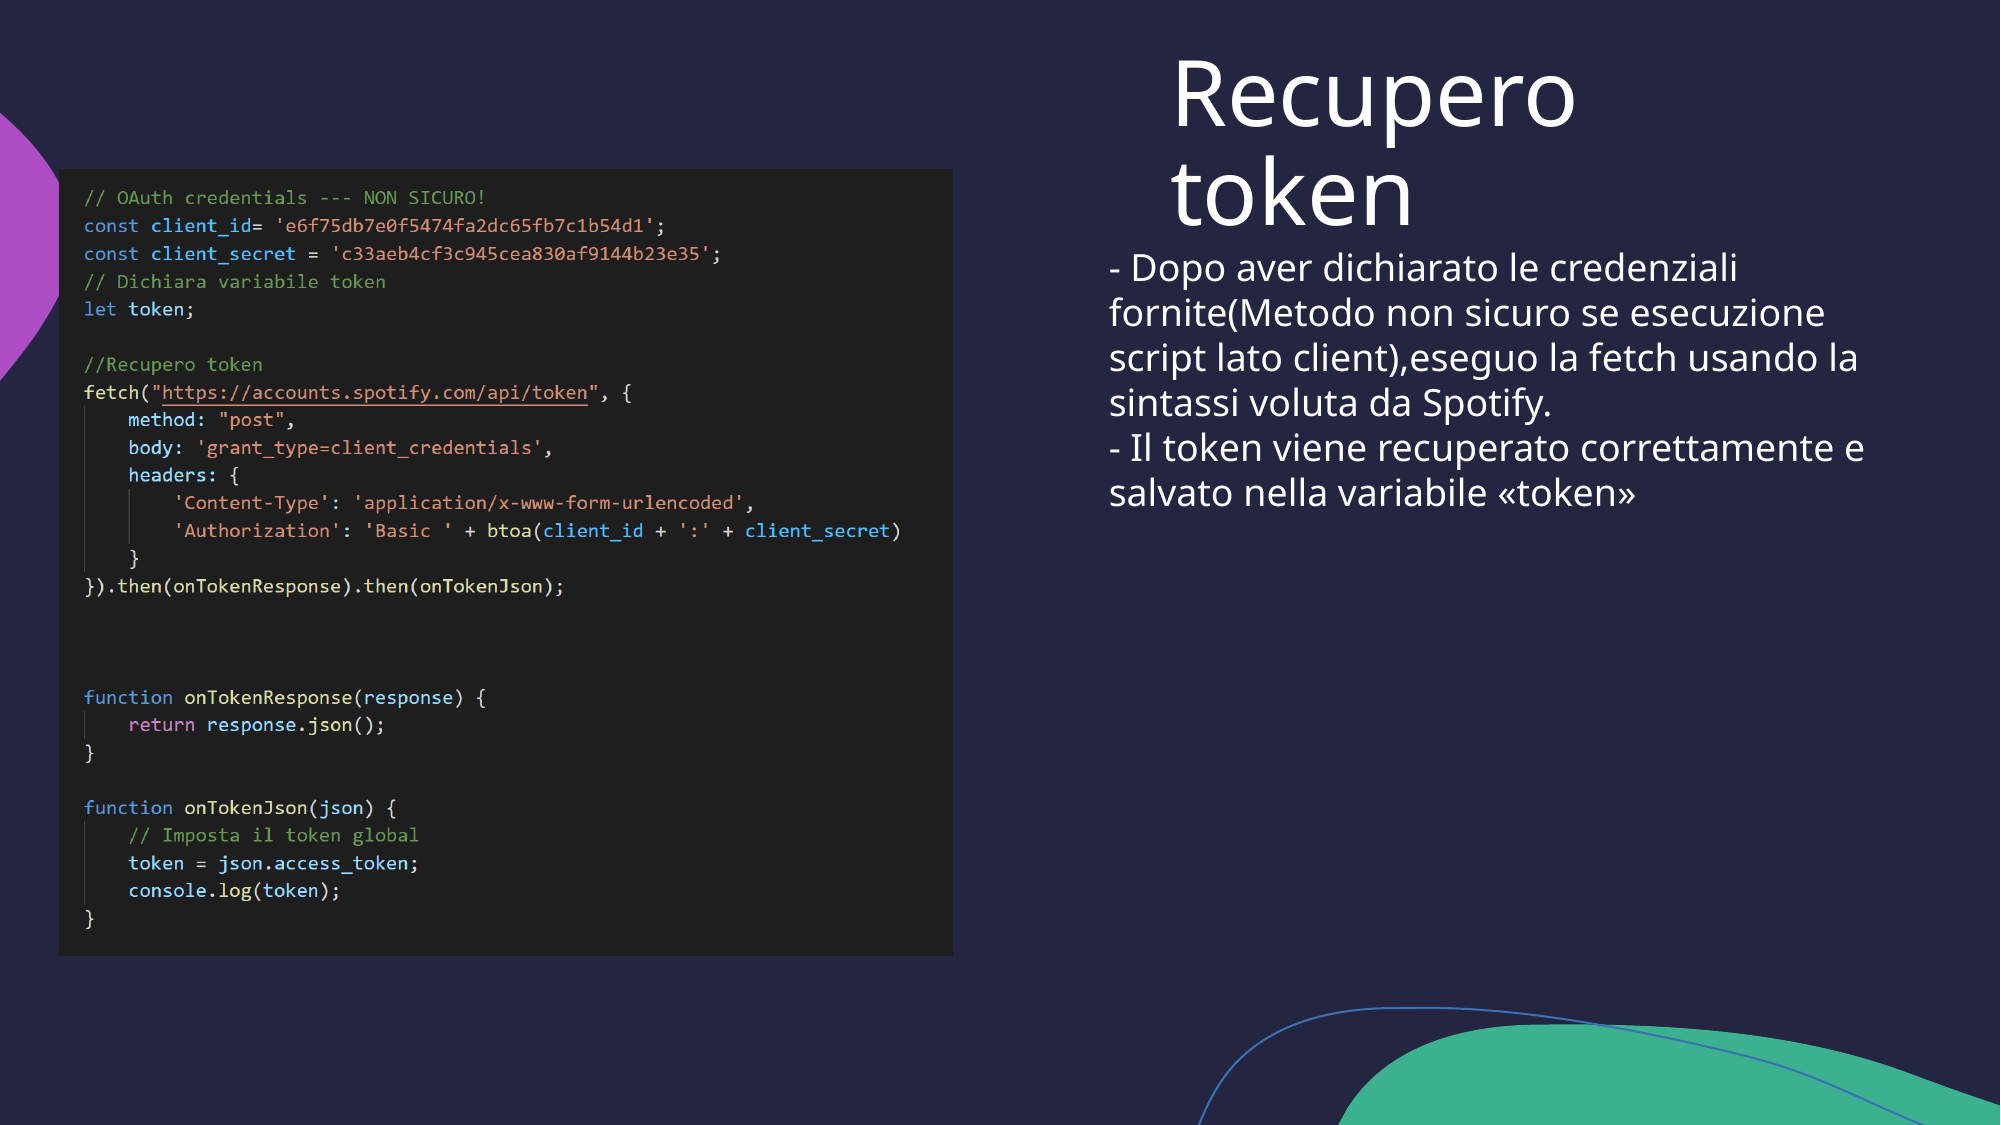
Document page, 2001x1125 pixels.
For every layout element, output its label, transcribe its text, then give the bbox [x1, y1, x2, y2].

text_box - Dopo aver dichiarato le credenziali fornite(Metodo non sicuro se esecuzione script lato client),eseguo la fetch usando la sintassi voluta da Spotify. - Il token viene recuperato correttamente e salvato nella variabile «token» [1093, 236, 1911, 522]
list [59, 169, 954, 956]
title Recupero token [1154, 21, 1857, 236]
